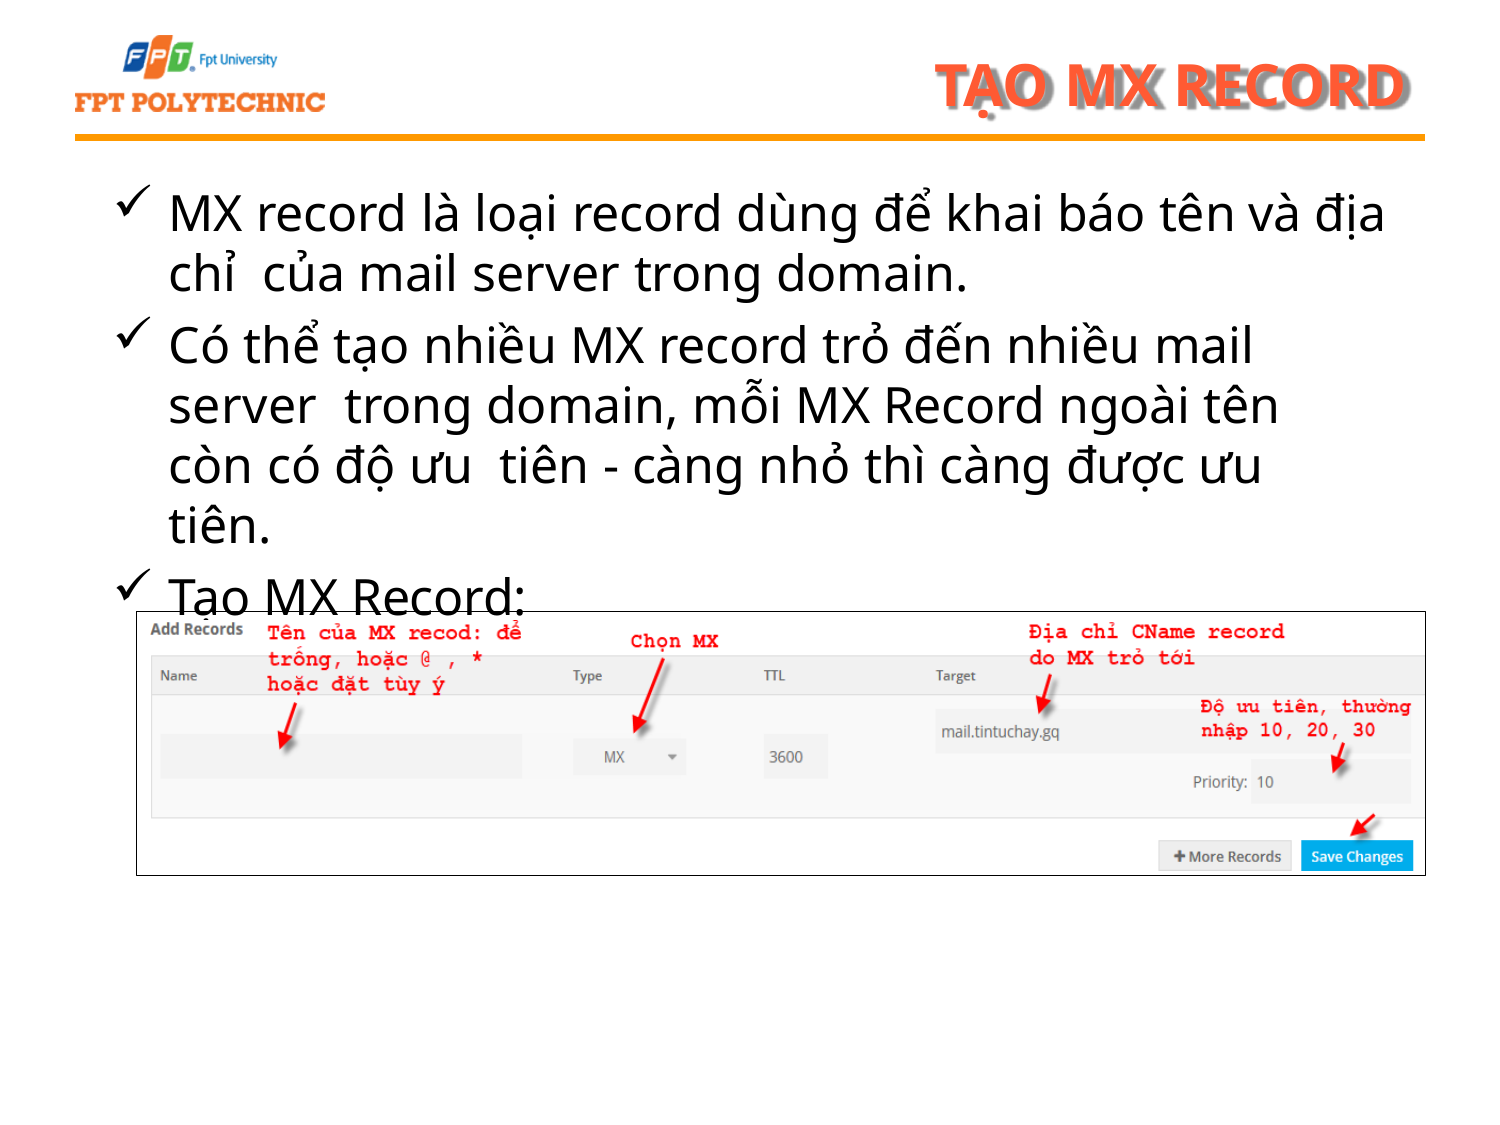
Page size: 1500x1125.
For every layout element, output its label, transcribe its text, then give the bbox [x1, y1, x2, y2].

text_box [135, 610, 1427, 877]
title TẠO MX RECORD [932, 169, 1412, 237]
picture [897, 30, 1451, 161]
picture [75, 35, 325, 112]
text_box MX record là loại record dùng để khai báo tên và địa chỉ của mail server trong domain. Có thể tạo nhiều MX record trỏ đến nhiều mail server trong domain, mỗi MX Record ngoài tên còn có độ ưu tiên - càng nhỏ thì càng được ưu tiên. Tạo MX Record: [110, 179, 1407, 626]
